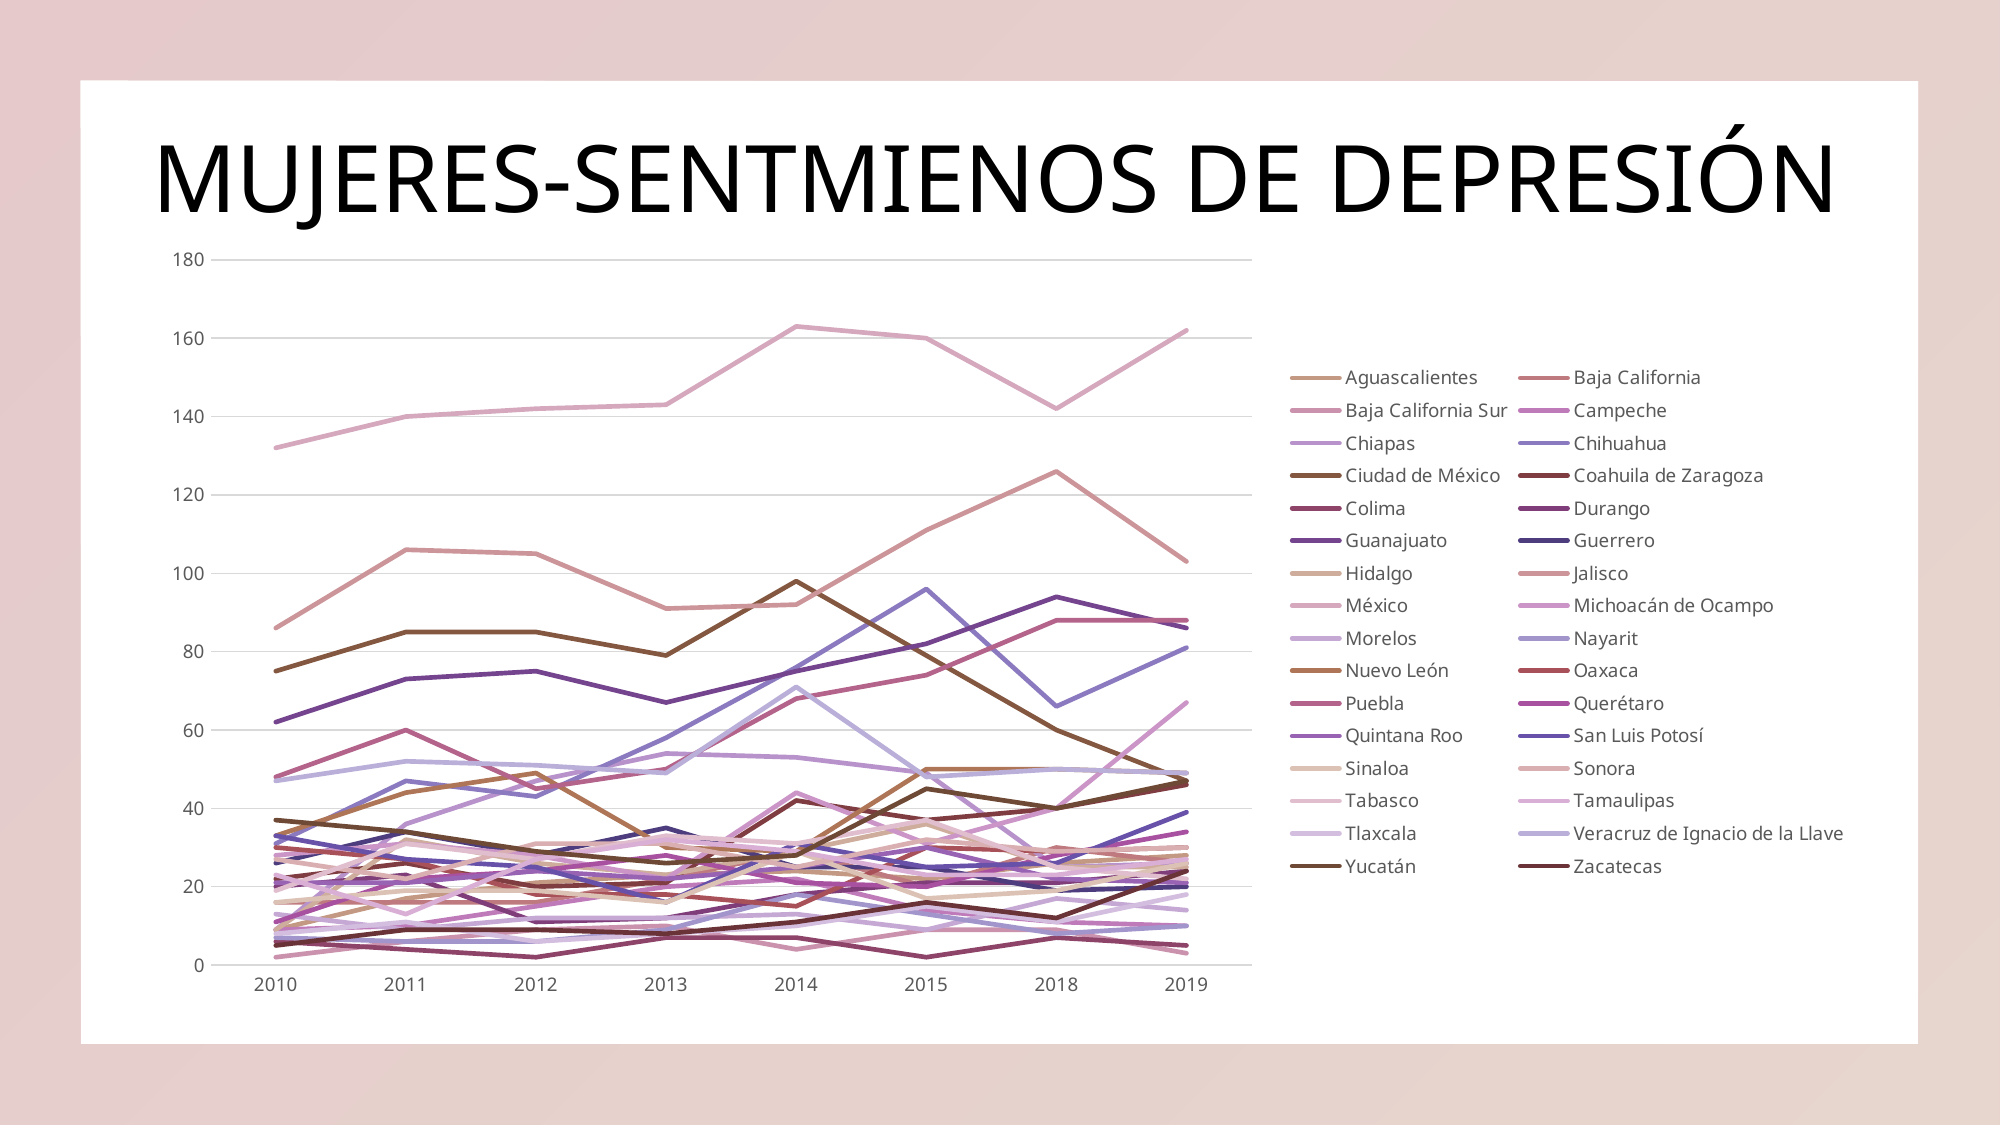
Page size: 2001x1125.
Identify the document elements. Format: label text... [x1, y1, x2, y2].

chart [137, 230, 1863, 1014]
title MUJERES-SENTMIENOS DE DEPRESIÓN [137, 73, 1863, 230]
